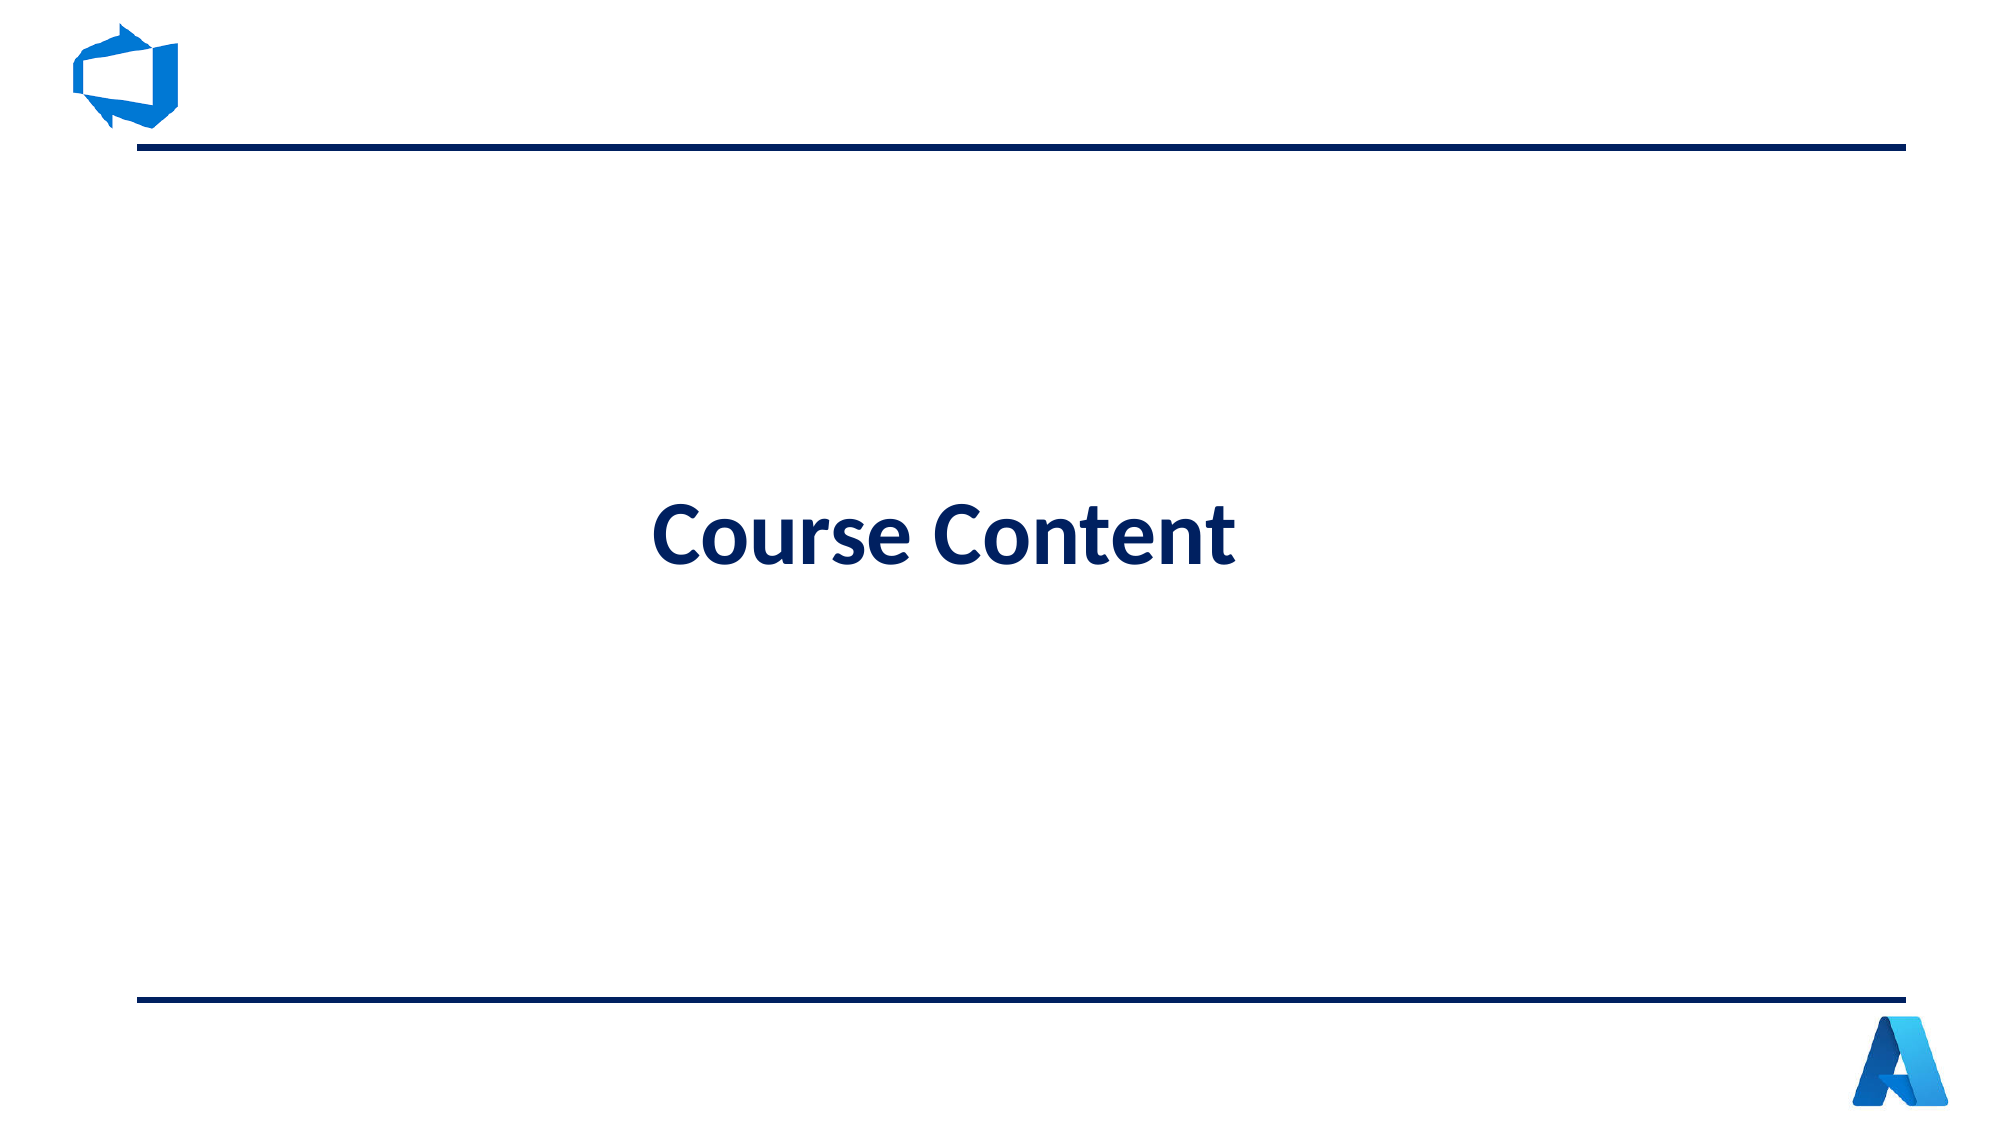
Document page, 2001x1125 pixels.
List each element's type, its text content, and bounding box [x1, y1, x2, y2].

title Course Content [199, 339, 1691, 593]
picture [64, 20, 200, 139]
picture [1848, 1009, 1952, 1113]
